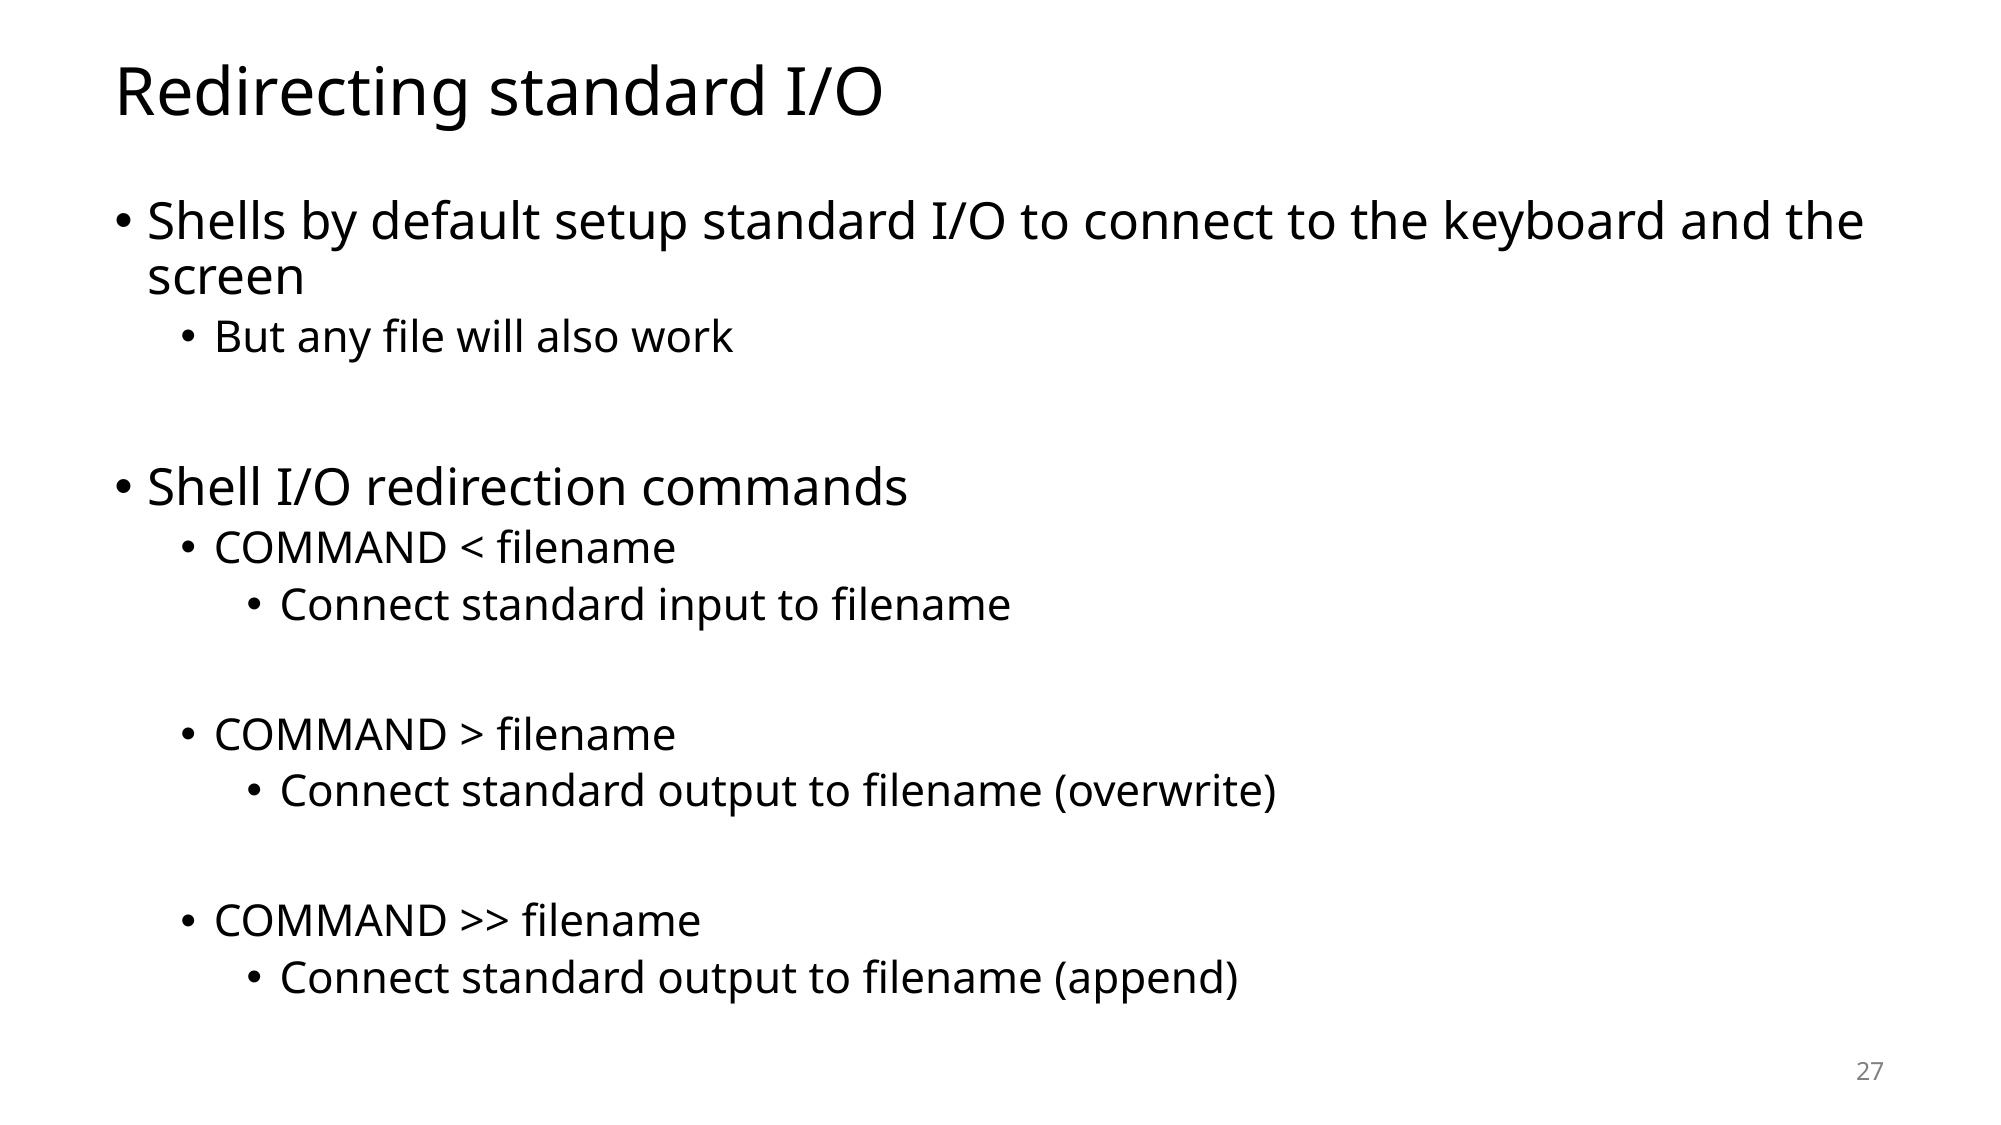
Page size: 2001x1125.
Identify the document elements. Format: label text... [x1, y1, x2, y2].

list Shells by default setup standard I/O to connect to the keyboard and the screen But any file will also work Shell I/O redirection commands COMMAND < filename Connect standard input to filename COMMAND > filename Connect standard output to filename (overwrite) COMMAND >> filename Connect standard output to filename (append) [99, 187, 1900, 1013]
title Redirecting standard I/O [99, 37, 1900, 150]
slide_number 27 [1749, 1042, 1900, 1103]
